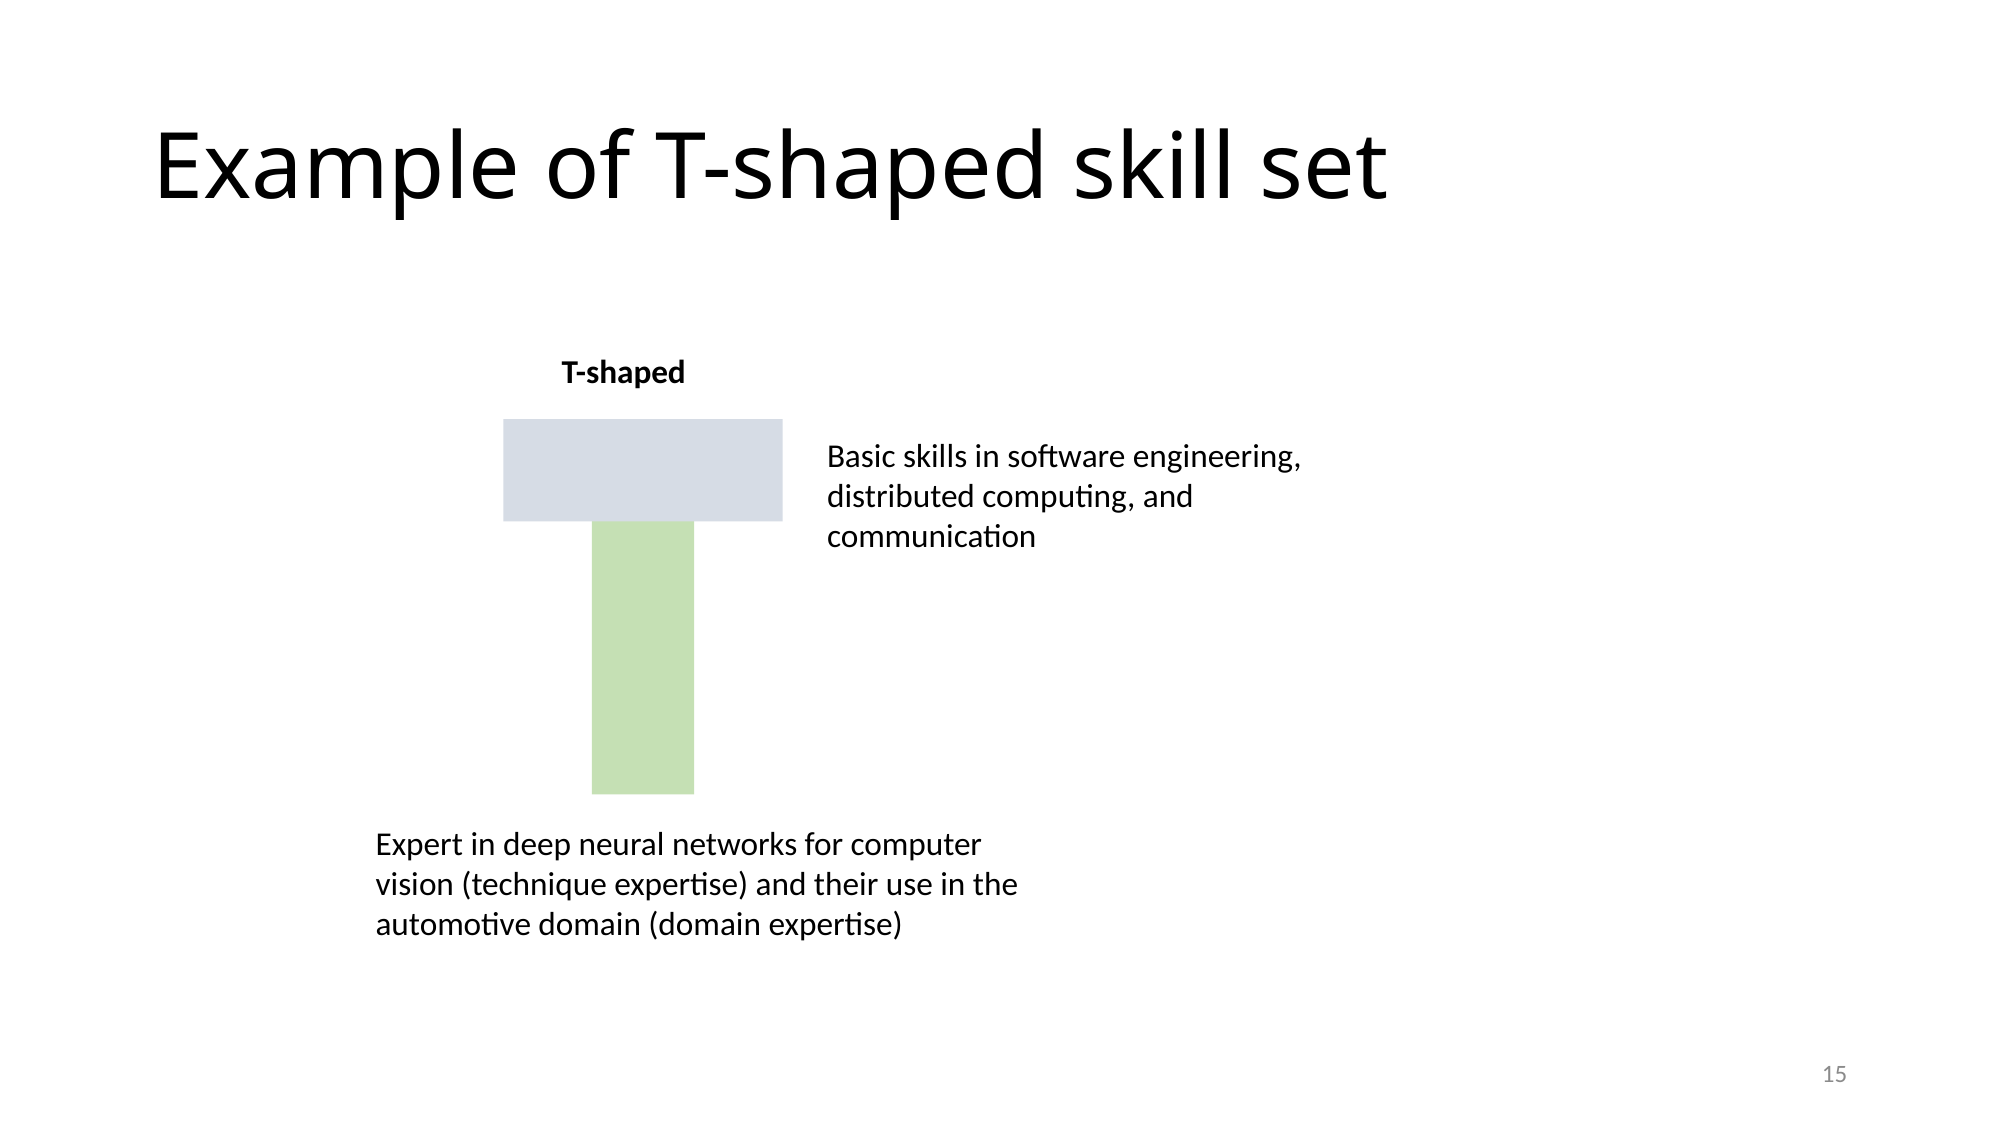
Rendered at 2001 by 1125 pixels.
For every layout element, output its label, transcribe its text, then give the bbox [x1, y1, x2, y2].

text_box [503, 419, 783, 522]
title Example of T-shaped skill set [137, 59, 1863, 278]
text_box T-shaped [546, 342, 701, 398]
text_box Expert in deep neural networks for computer vision (technique expertise) and their use in the automotive domain (domain expertise) [360, 814, 1056, 950]
slide_number 15 [1412, 1042, 1863, 1103]
text_box [591, 522, 695, 795]
text_box Basic skills in software engineering, distributed computing, and communication [812, 427, 1426, 562]
